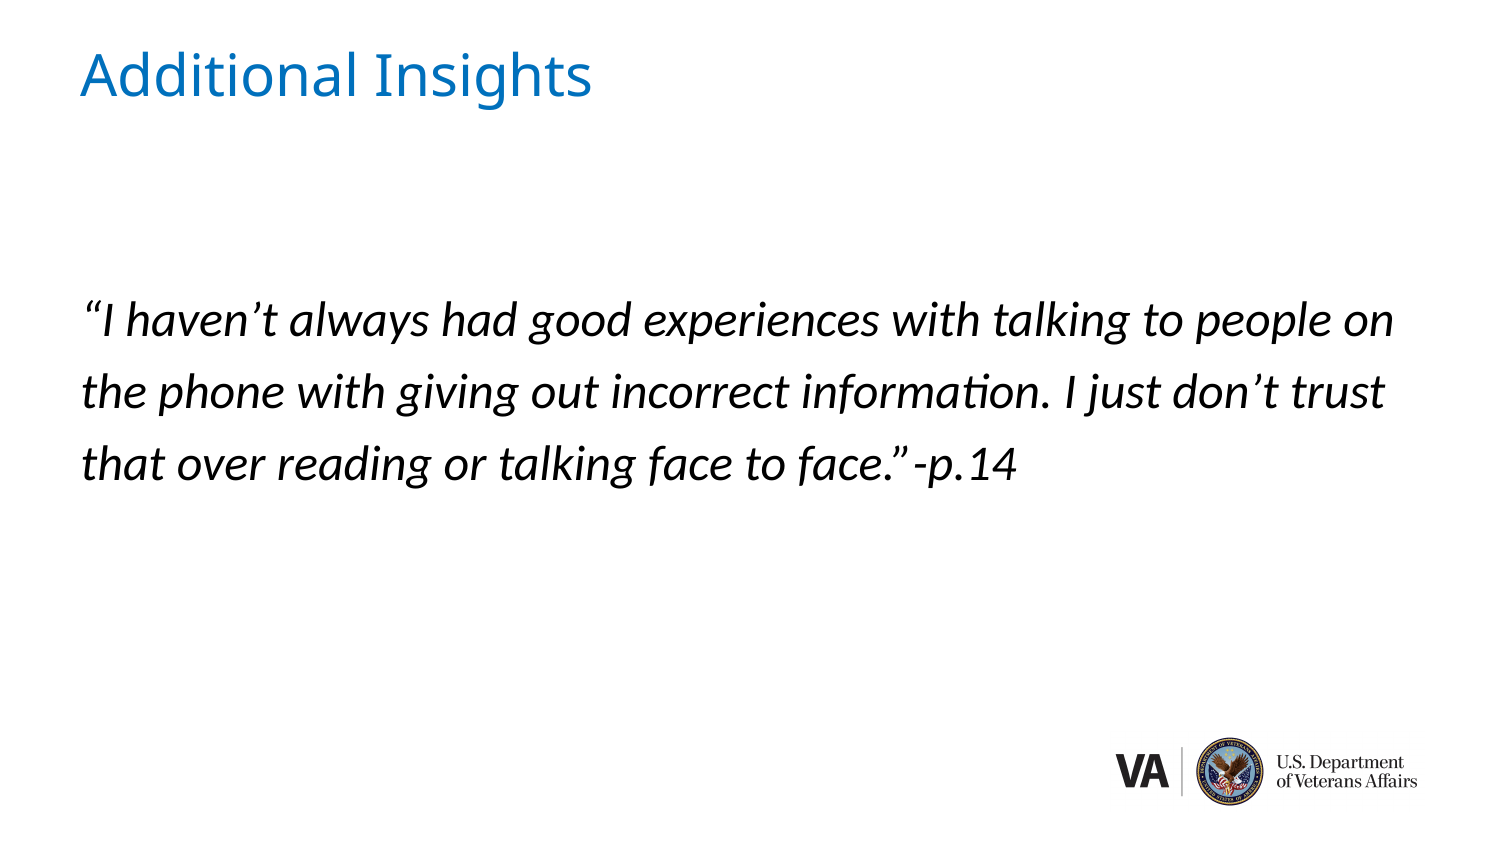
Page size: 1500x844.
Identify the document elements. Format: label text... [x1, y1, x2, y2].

list “I haven’t always had good experiences with talking to people on the phone with giving out incorrect information. I just don’t trust that over reading or talking face to face.”-p.14 [75, 211, 1445, 785]
picture [1109, 731, 1426, 812]
title Additional Insights [75, 32, 1313, 136]
